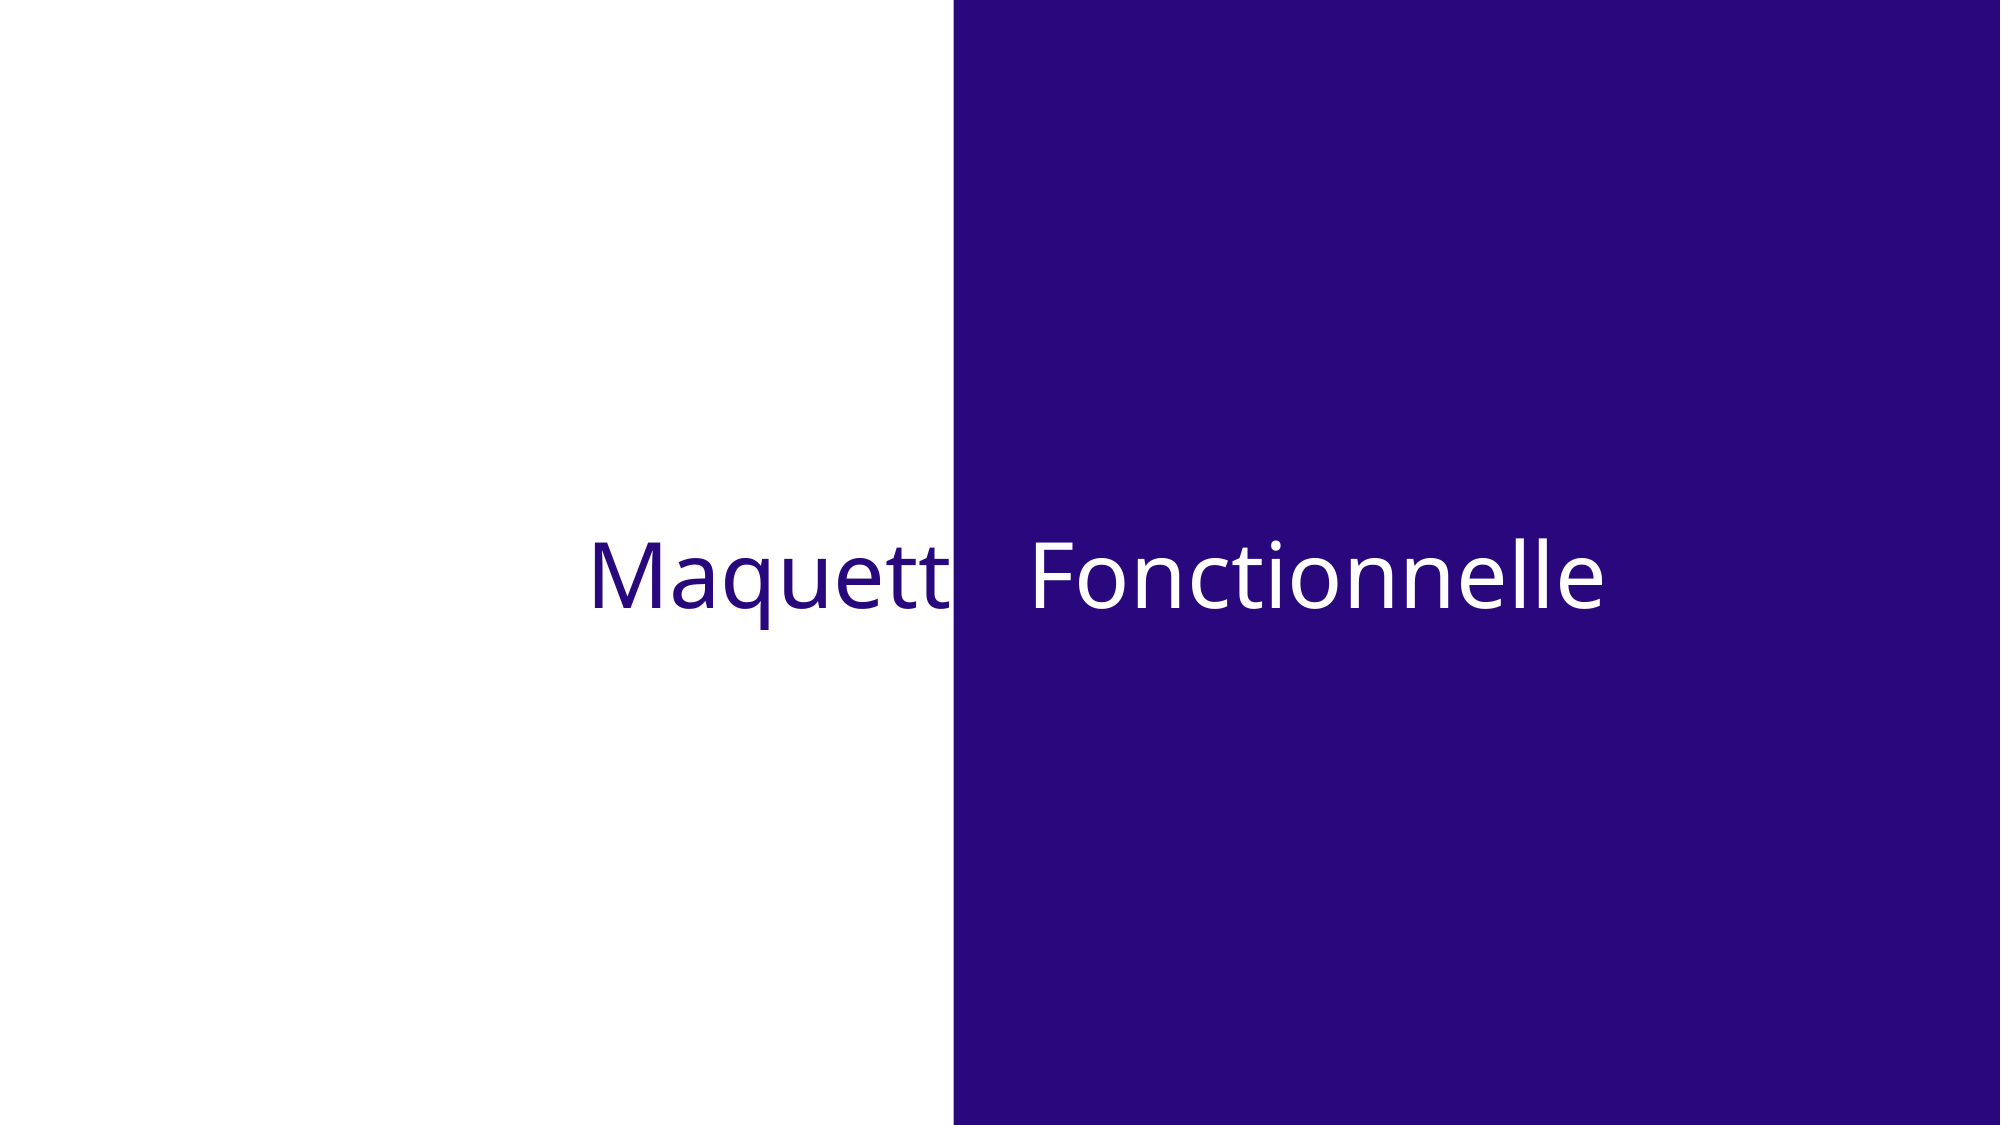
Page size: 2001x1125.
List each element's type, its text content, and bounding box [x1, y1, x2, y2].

title Maquette Fonctionnelle [571, 470, 1975, 688]
text_box [952, 0, 2000, 1125]
